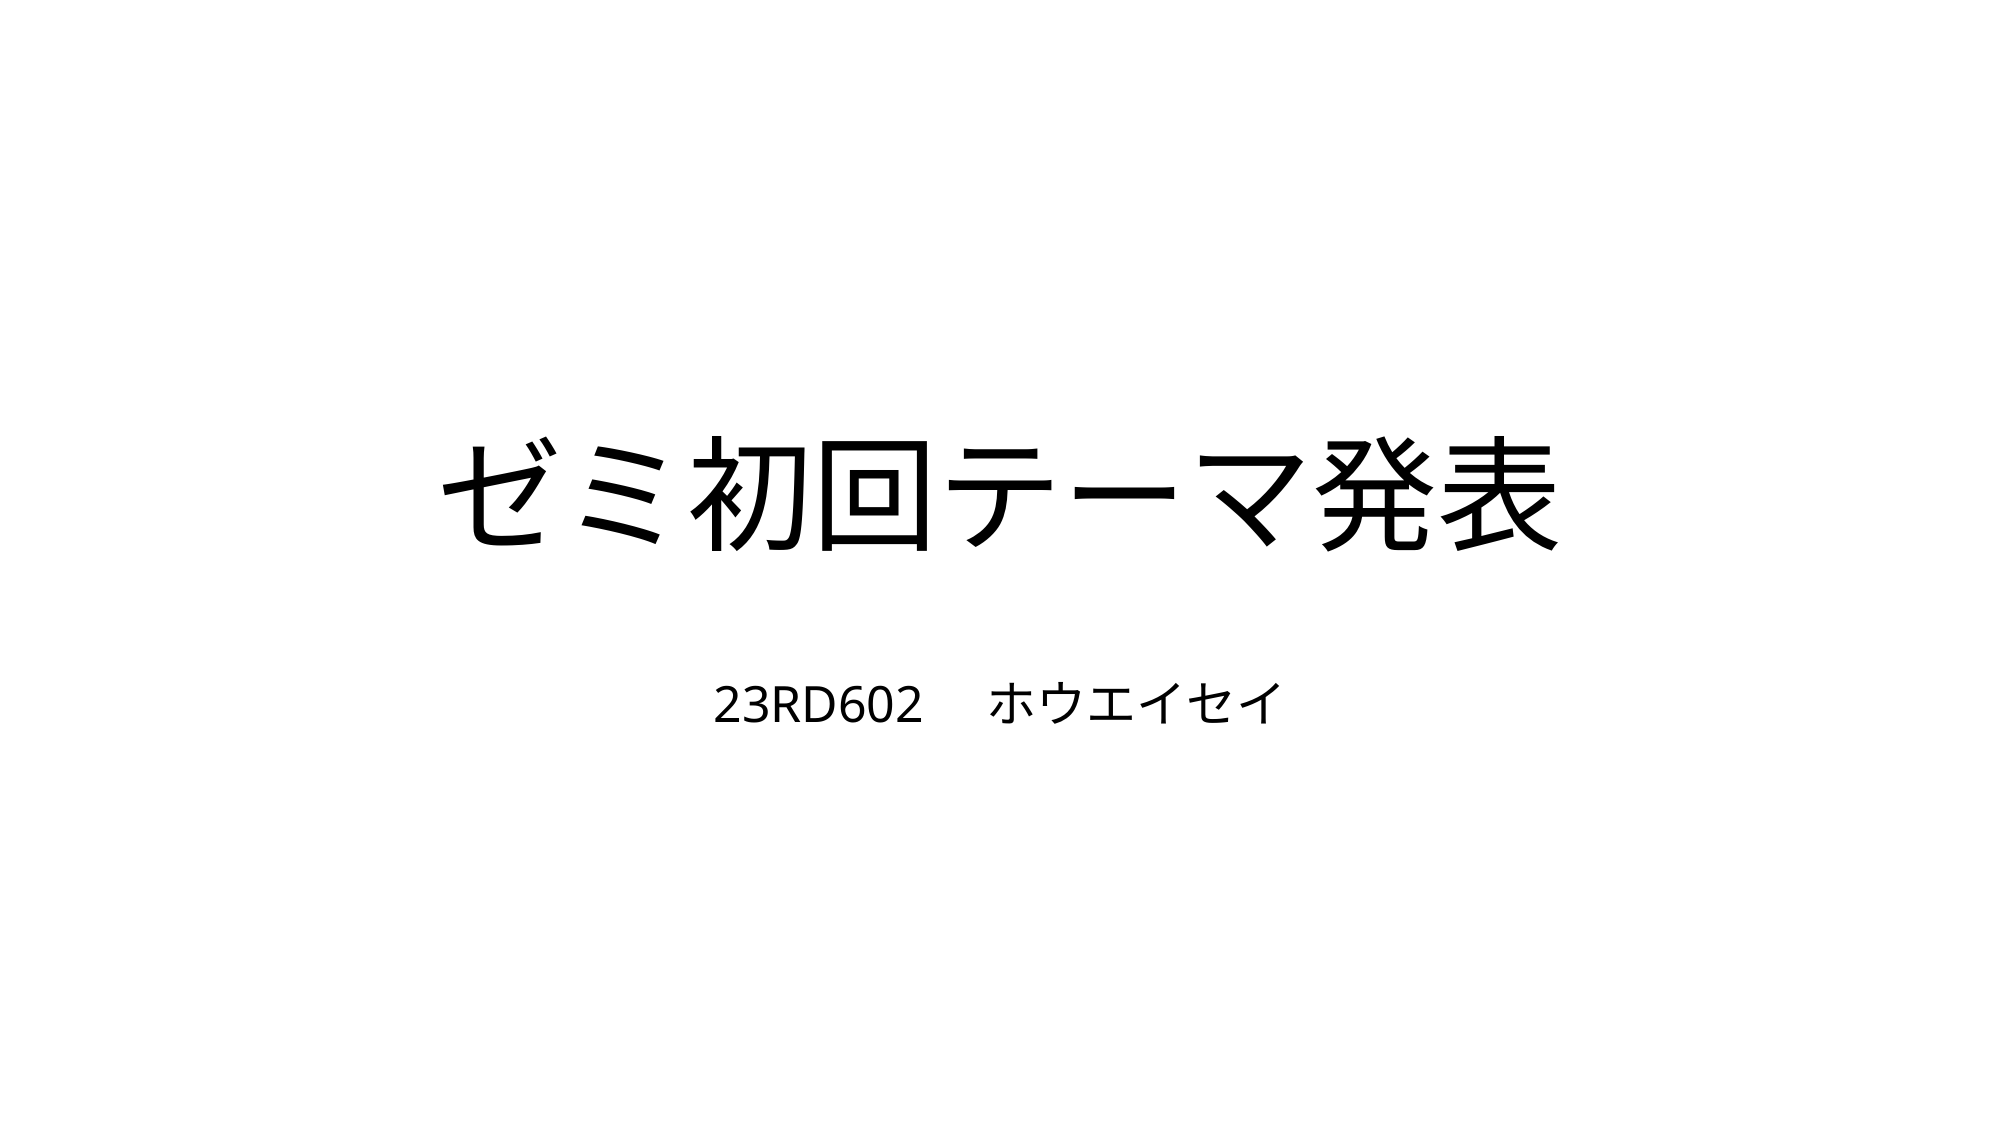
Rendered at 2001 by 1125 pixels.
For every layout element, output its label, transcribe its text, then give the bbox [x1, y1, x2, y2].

subtitle 23RD602 ホウエイセイ [249, 590, 1750, 863]
title ゼミ初回テーマ発表 [249, 184, 1750, 576]
